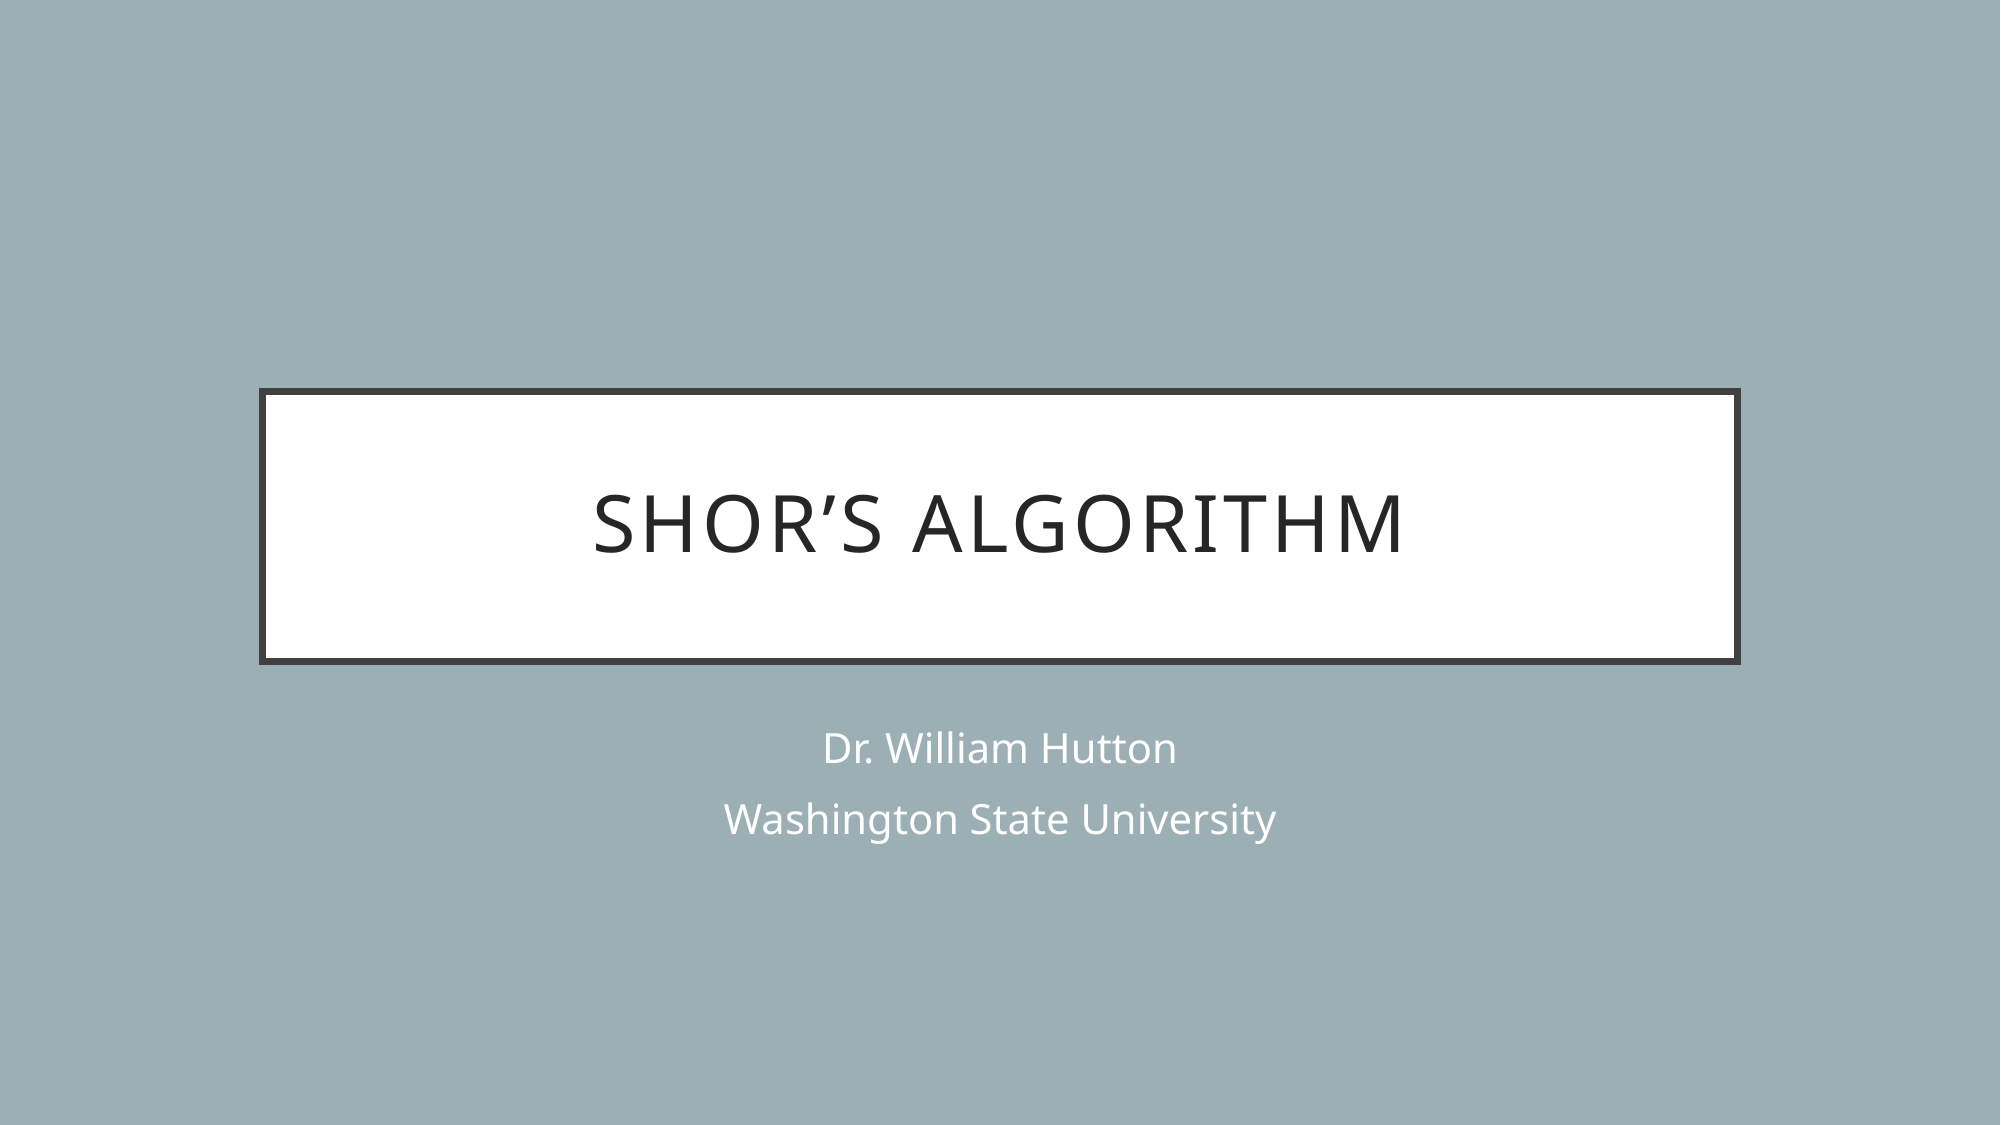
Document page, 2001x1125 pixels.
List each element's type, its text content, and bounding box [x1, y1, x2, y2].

subtitle Dr. William Hutton Washington State University [442, 713, 1558, 918]
title Shor’s Algorithm [259, 388, 1741, 665]
